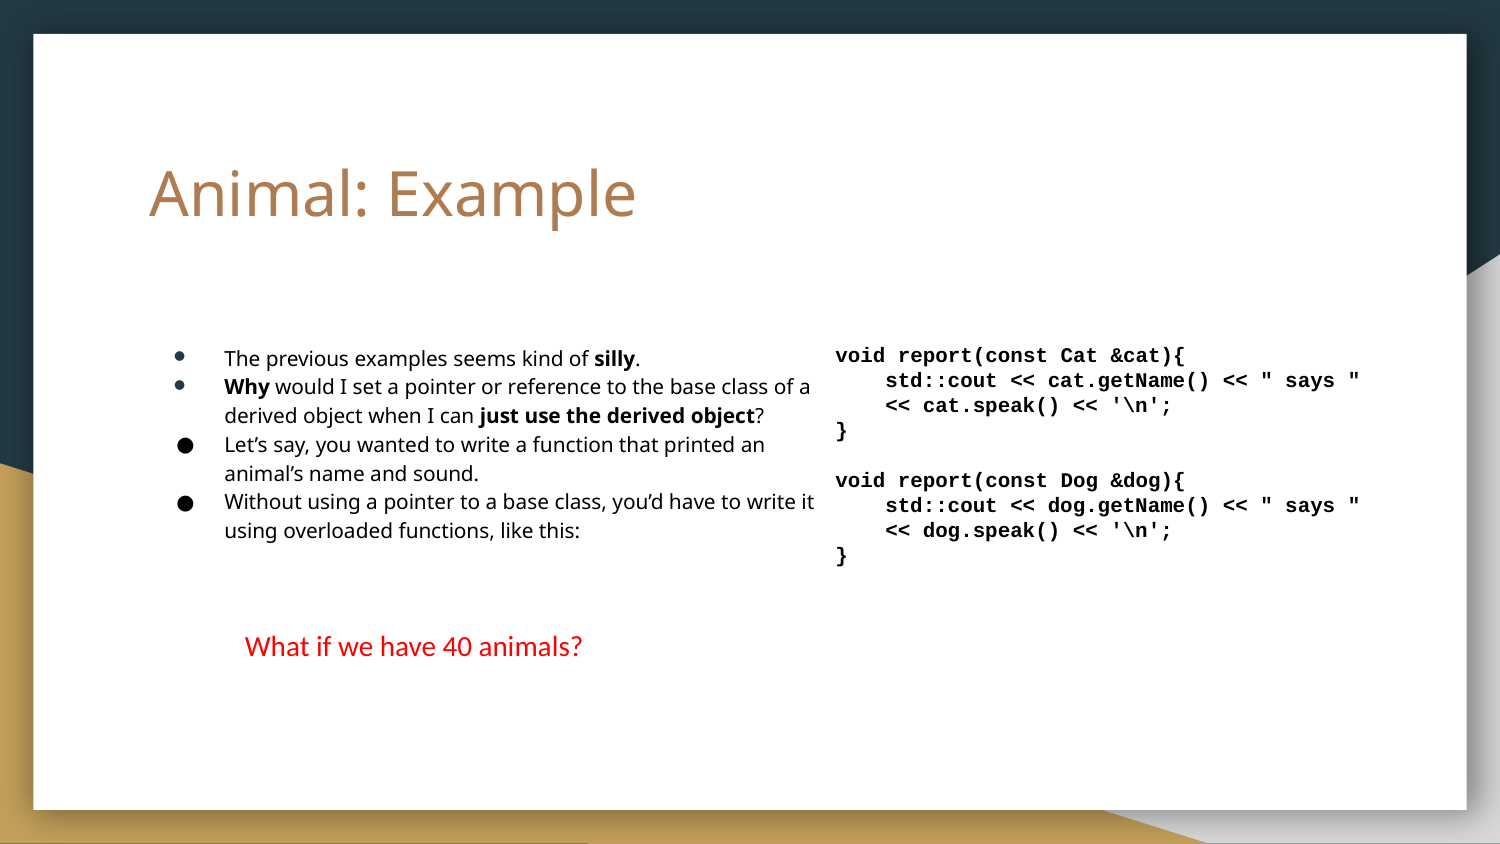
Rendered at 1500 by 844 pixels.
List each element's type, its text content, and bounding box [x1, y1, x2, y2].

list The previous examples seems kind of silly. Why would I set a pointer or reference to the base class of a derived object when I can just use the derived object? Let’s say, you wanted to write a function that printed an animal’s name and sound. Without using a pointer to a base class, you’d have to write it using overloaded functions, like this: [134, 326, 844, 729]
text_box void report(const Cat &cat){ std::cout << cat.getName() << " says " << cat.speak() << '\n'; } void report(const Dog &dog){ std::cout << dog.getName() << " says " << dog.speak() << '\n'; } [820, 326, 1426, 594]
title Animal: Example [134, 138, 1366, 296]
text_box What if we have 40 animals? [229, 612, 1289, 736]
